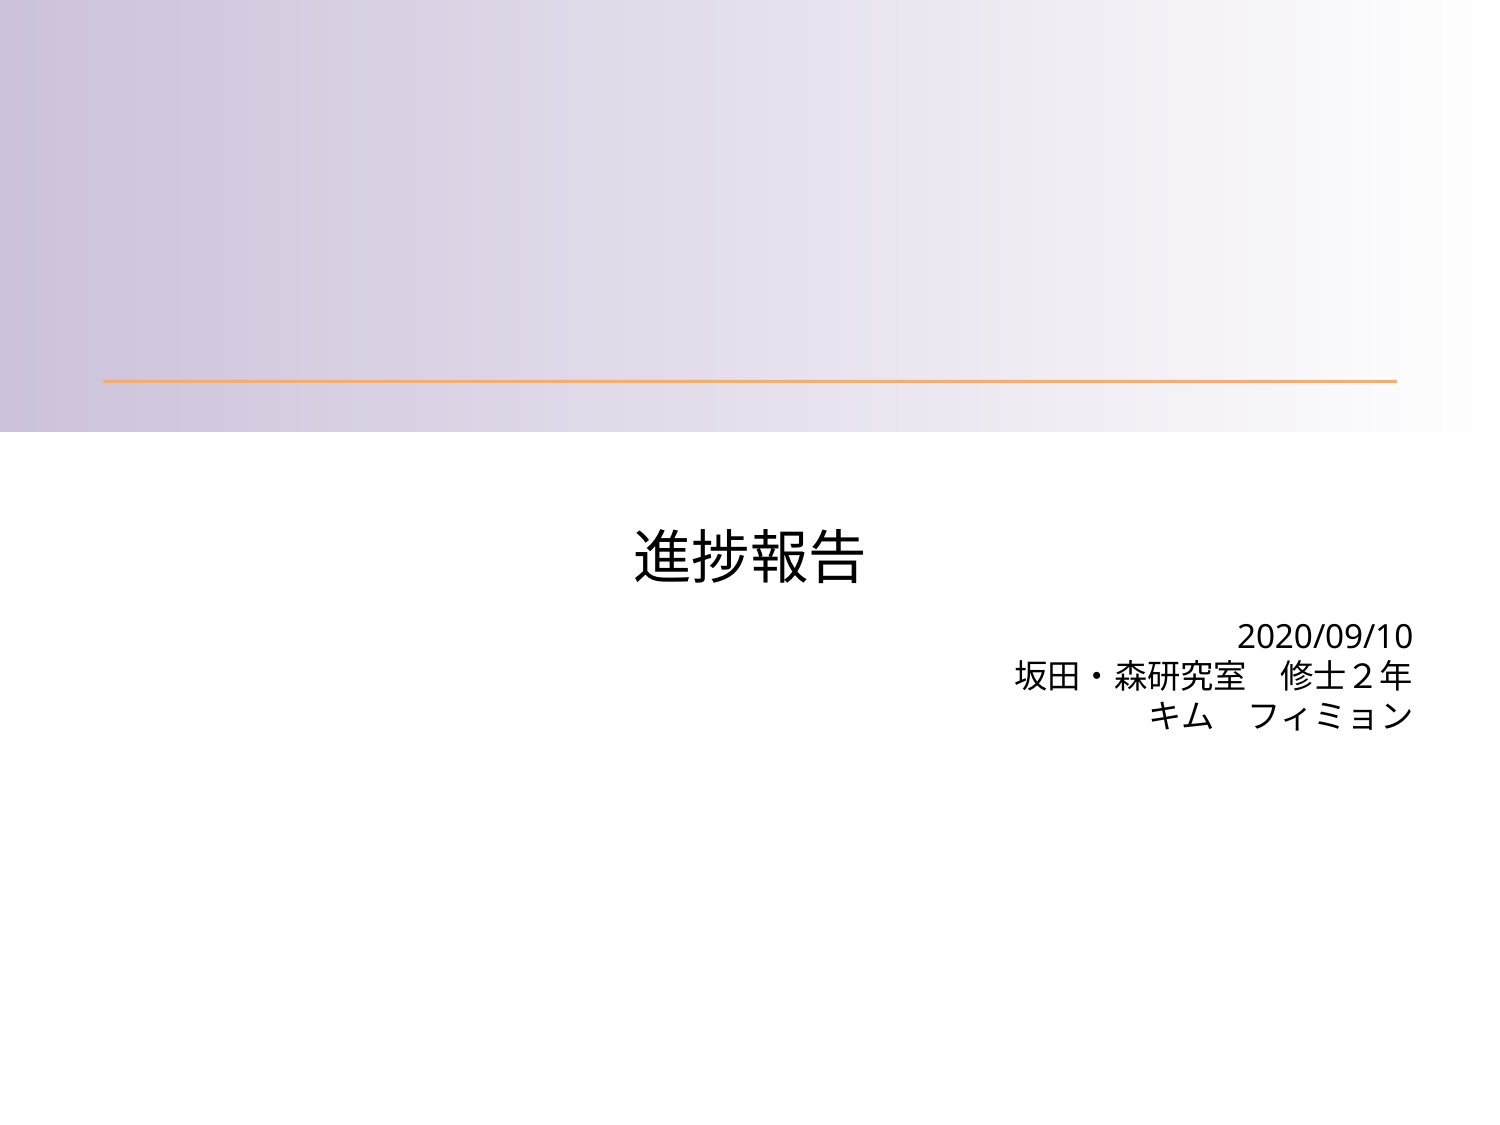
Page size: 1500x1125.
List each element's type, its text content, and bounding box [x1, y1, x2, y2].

text_box 2020/09/10 坂田・森研究室 修士２年 キム フィミョン [200, 547, 1429, 829]
text_box [187, 77, 1313, 359]
text_box 進捗報告 [41, 442, 1459, 598]
